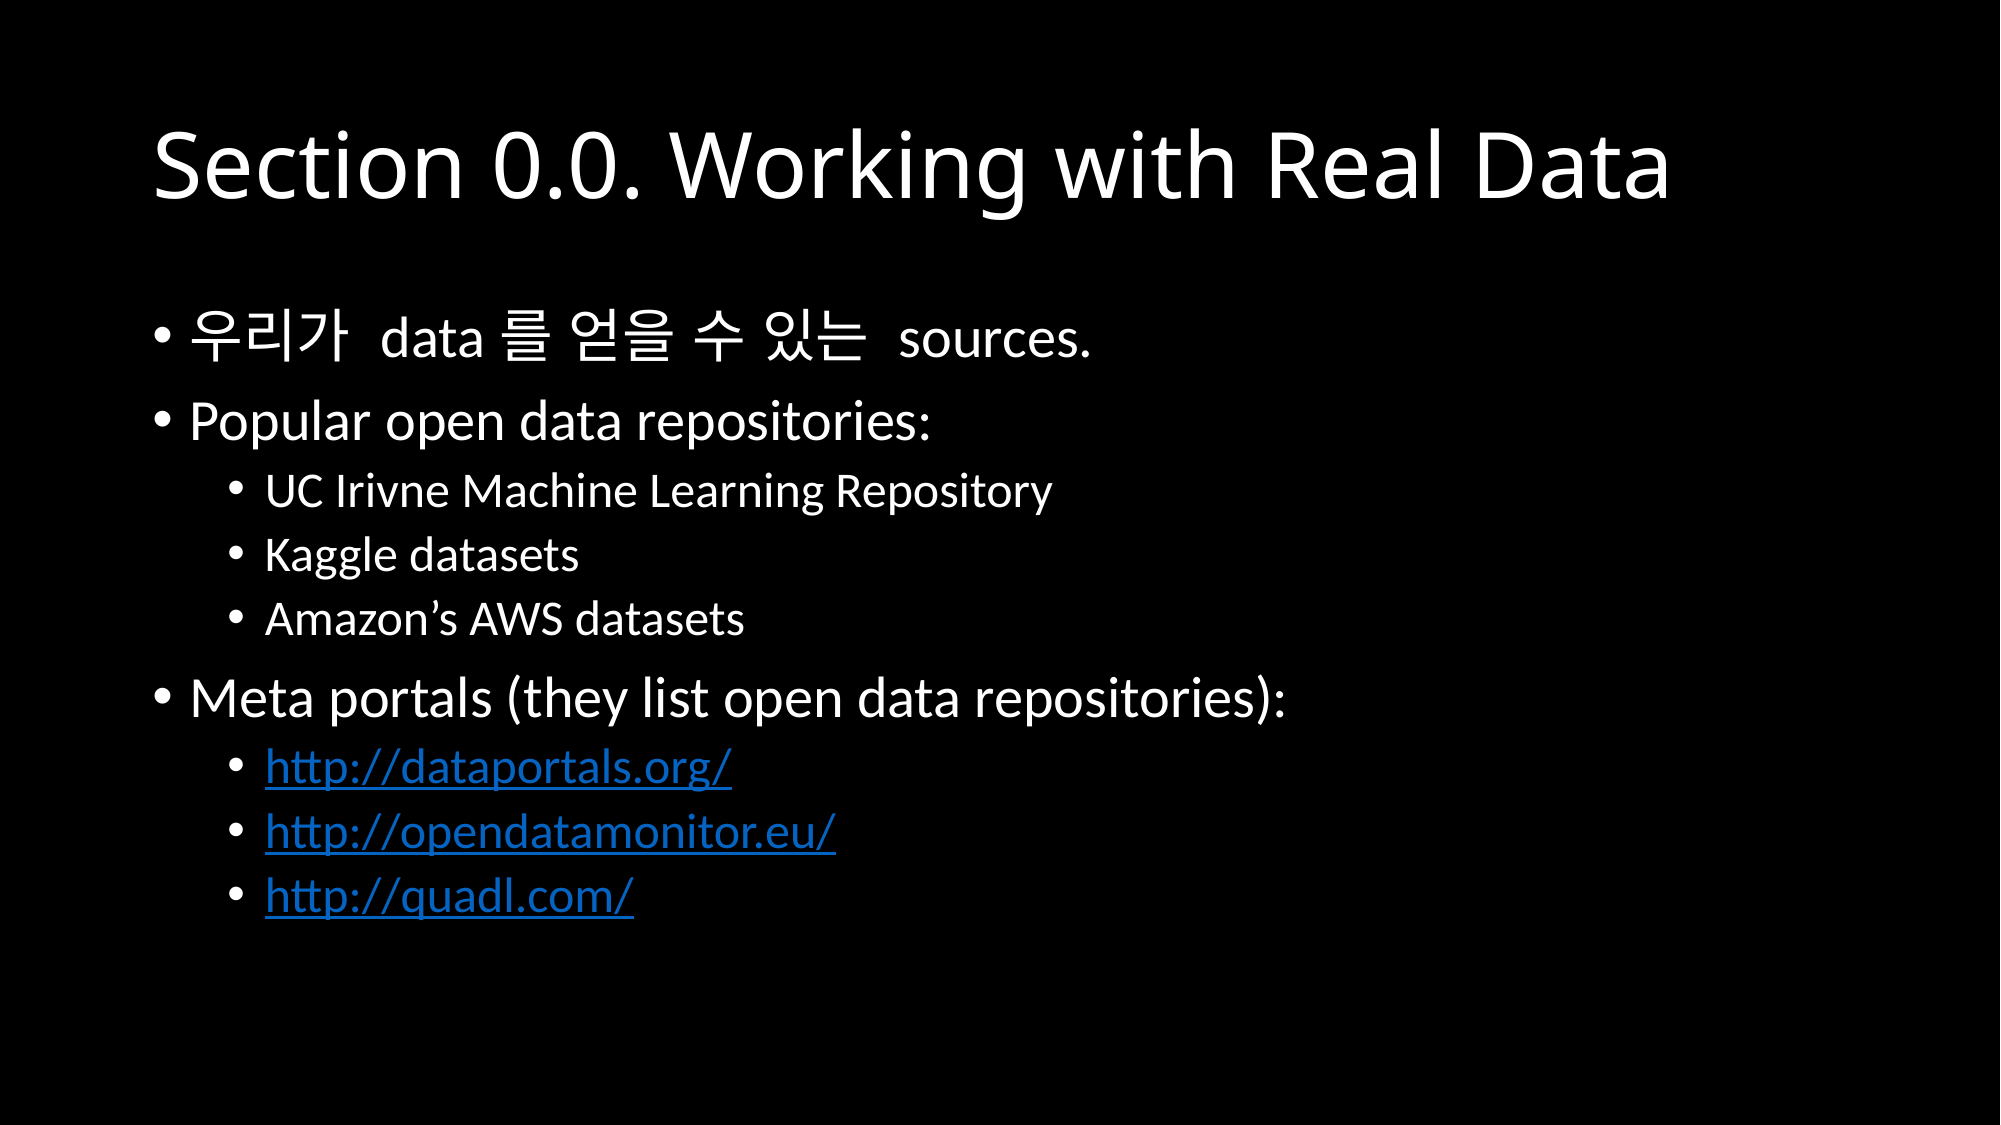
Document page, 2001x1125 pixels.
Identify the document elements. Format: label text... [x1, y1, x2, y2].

list 우리가 data를 얻을 수 있는 sources. Popular open data repositories: UC Irivne Machine Learning Repository Kaggle datasets Amazon’s AWS datasets Meta portals (they list open data repositories): http://dataportals.org/ http://opendatamonitor.eu/ http://quadl.com/ [137, 299, 1863, 1066]
title Section 0.0. Working with Real Data [137, 59, 1863, 278]
